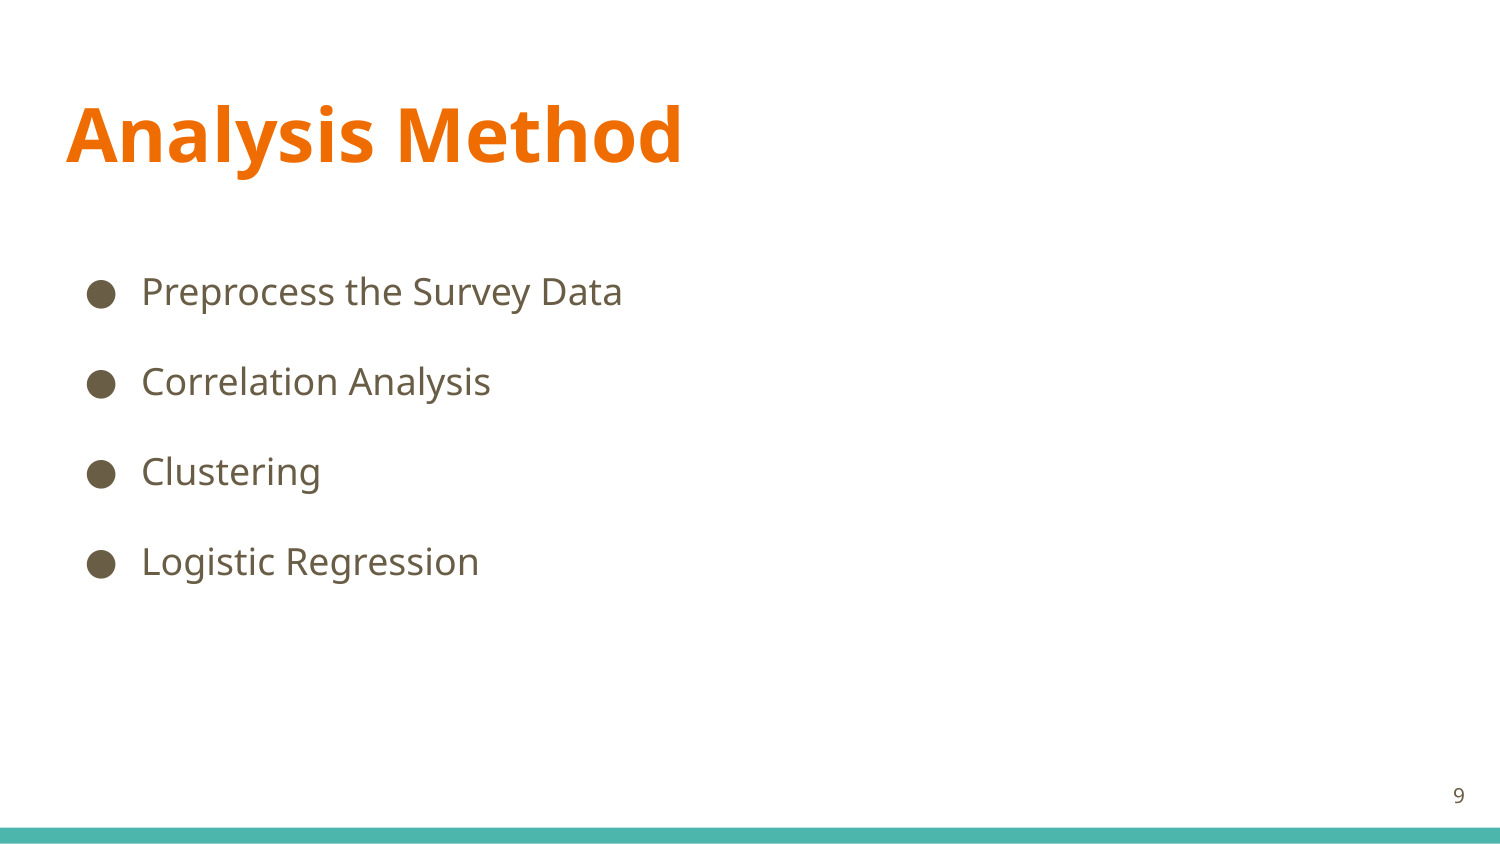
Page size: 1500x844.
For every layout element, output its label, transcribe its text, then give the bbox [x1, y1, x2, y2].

title Analysis Method [51, 72, 1449, 189]
slide_number 9 [1389, 764, 1480, 830]
list Preprocess the Survey Data Correlation Analysis Clustering Logistic Regression [51, 207, 1449, 750]
